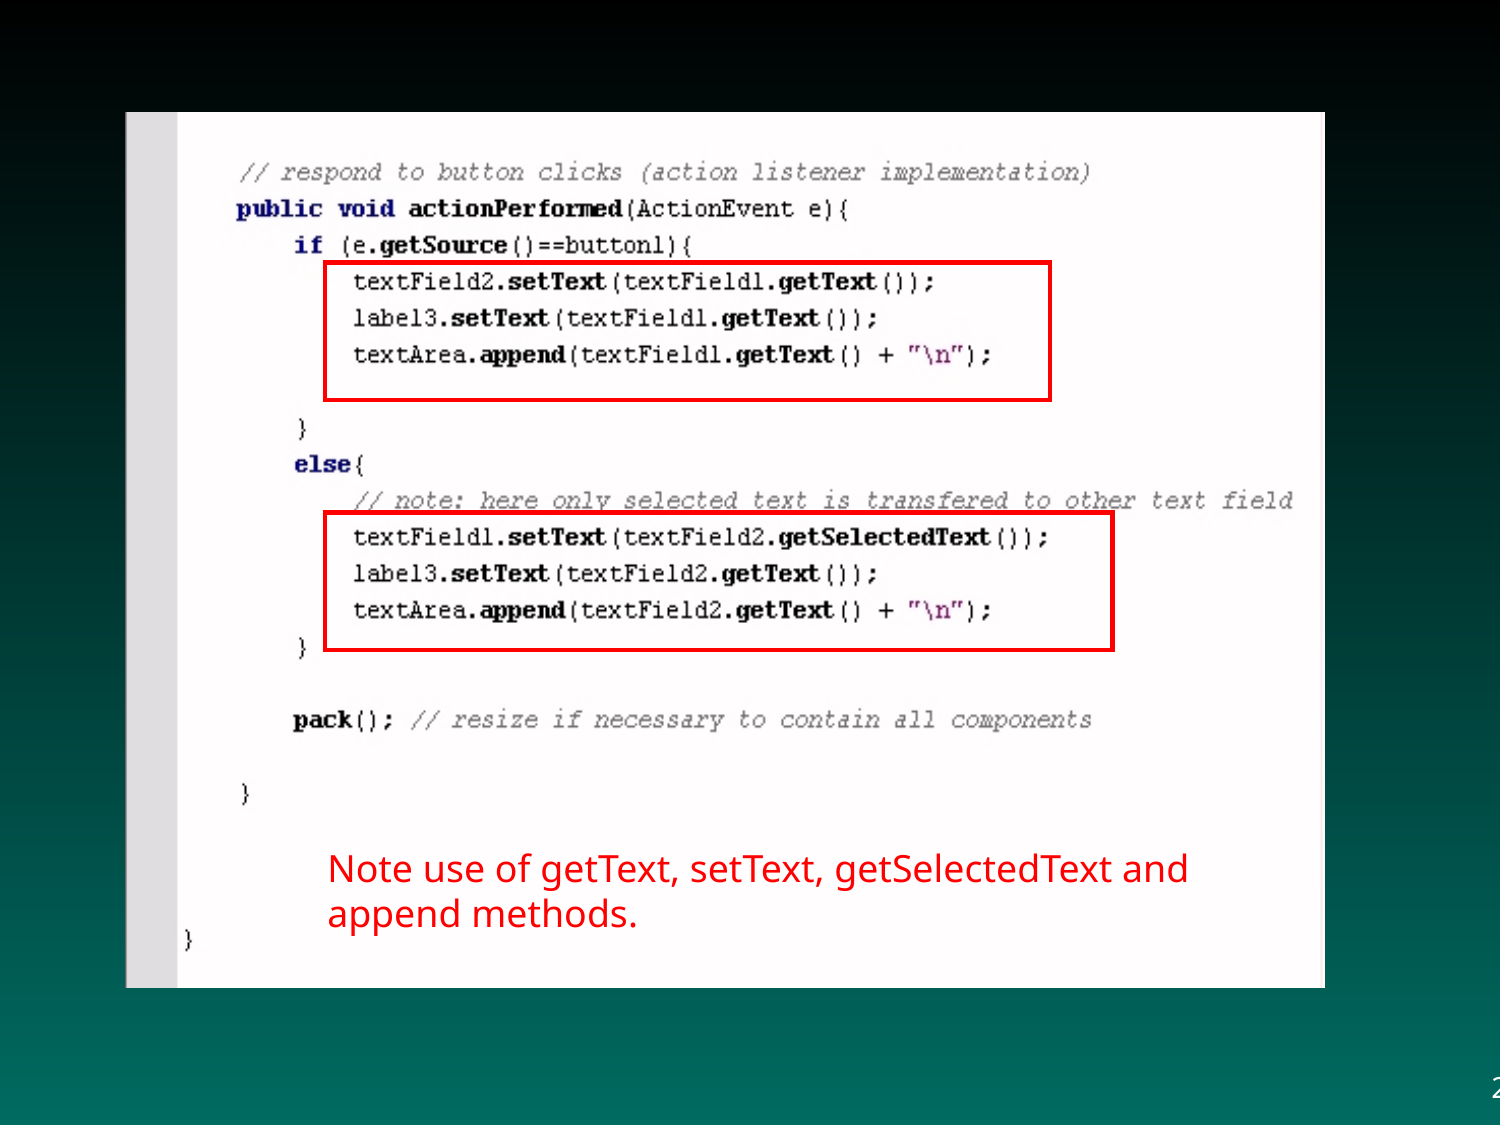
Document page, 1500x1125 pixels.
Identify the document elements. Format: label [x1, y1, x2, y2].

picture [124, 112, 1326, 988]
